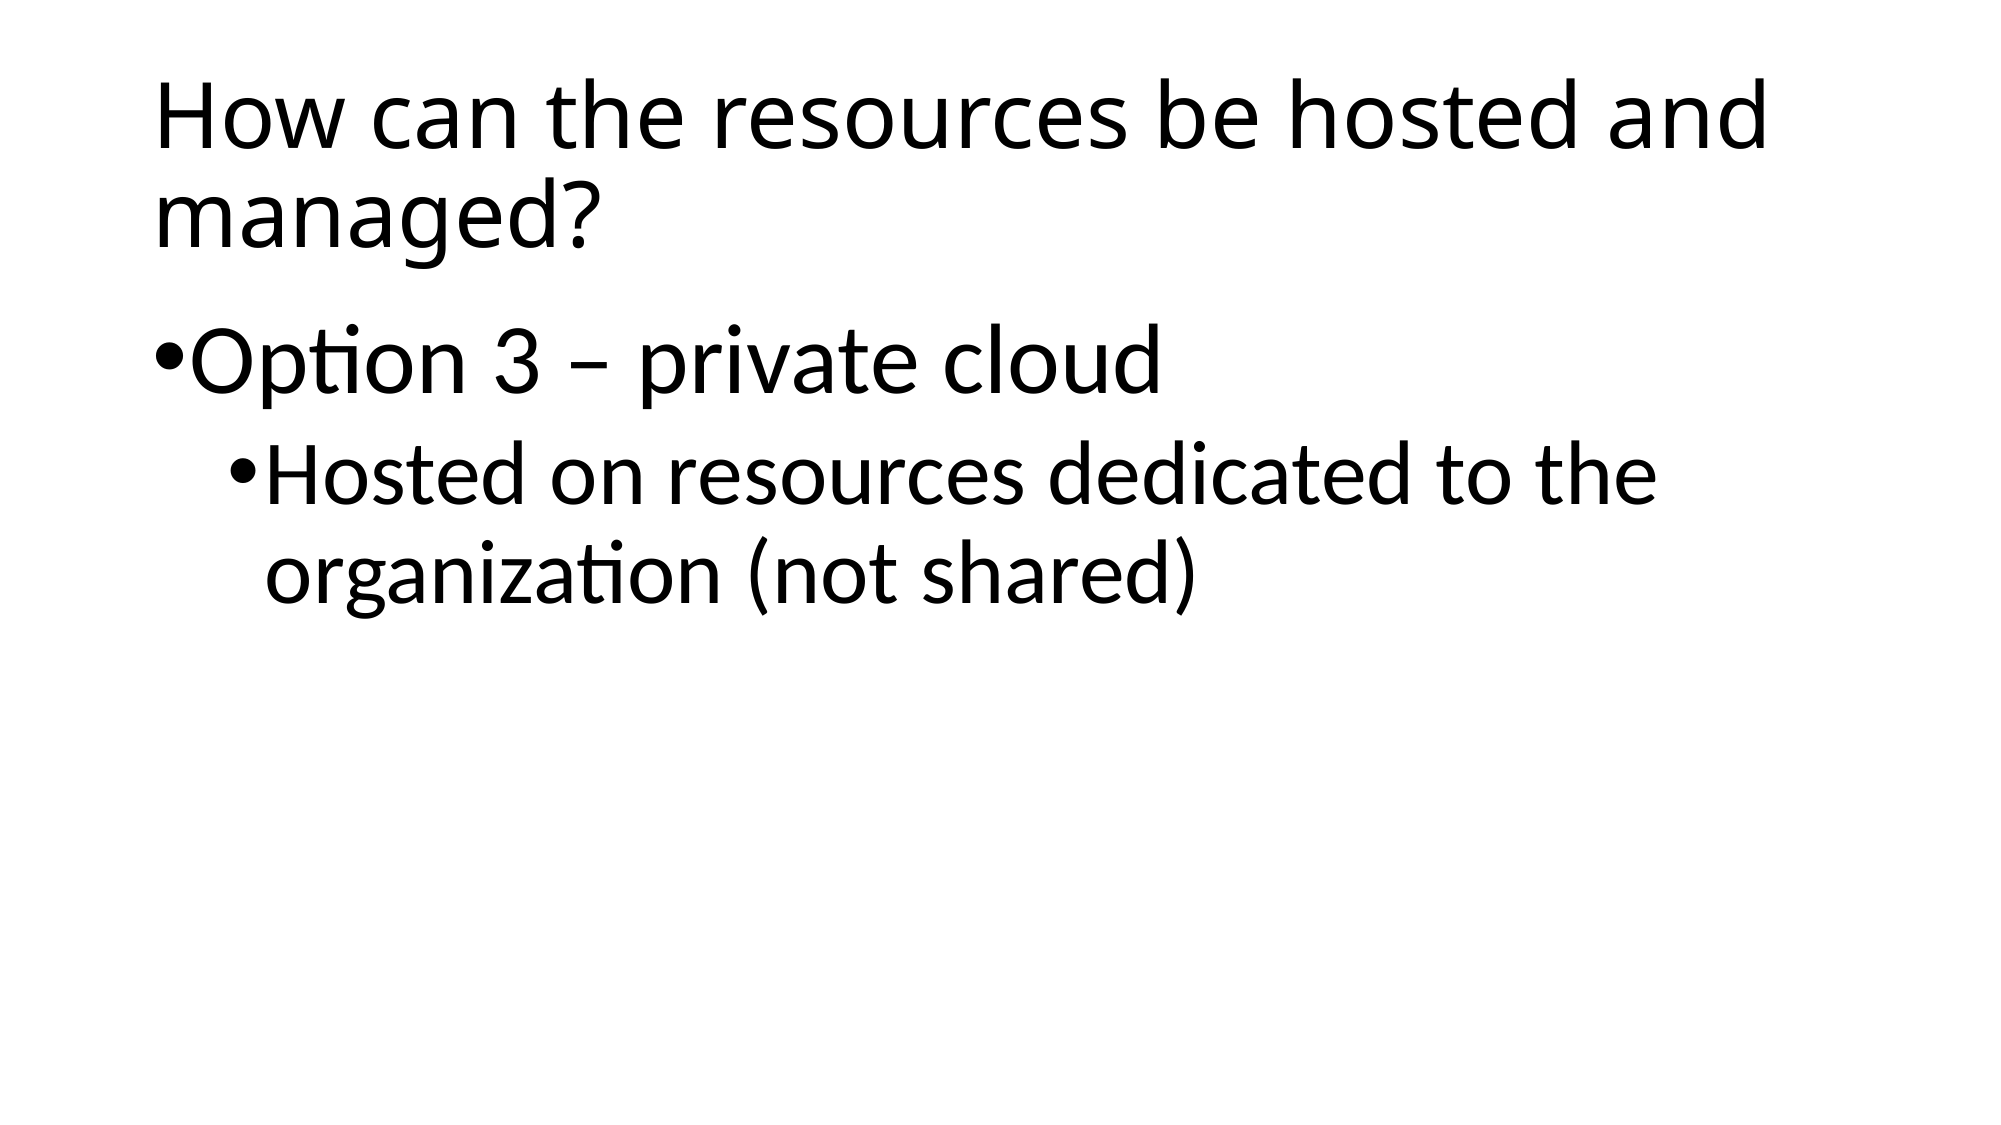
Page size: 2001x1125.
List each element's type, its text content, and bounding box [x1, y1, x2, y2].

title How can the resources be hosted and managed? [137, 59, 1863, 278]
list Option 3 – private cloud Hosted on resources dedicated to the organization (not shared) [137, 299, 1863, 1014]
